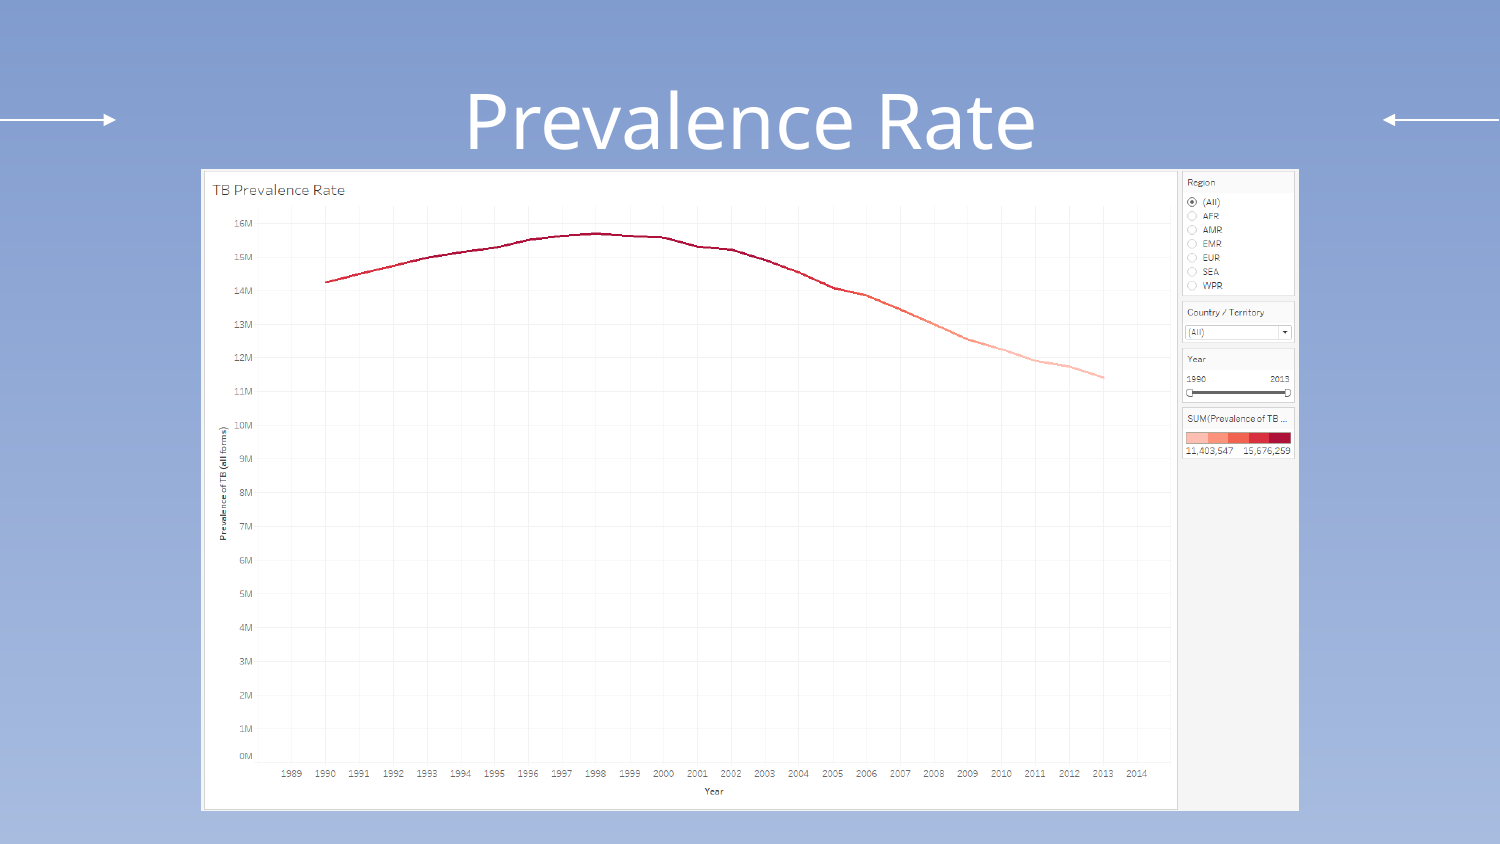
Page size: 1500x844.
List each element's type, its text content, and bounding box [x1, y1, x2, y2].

picture [200, 168, 1300, 811]
title Prevalence Rate [118, 57, 1385, 182]
